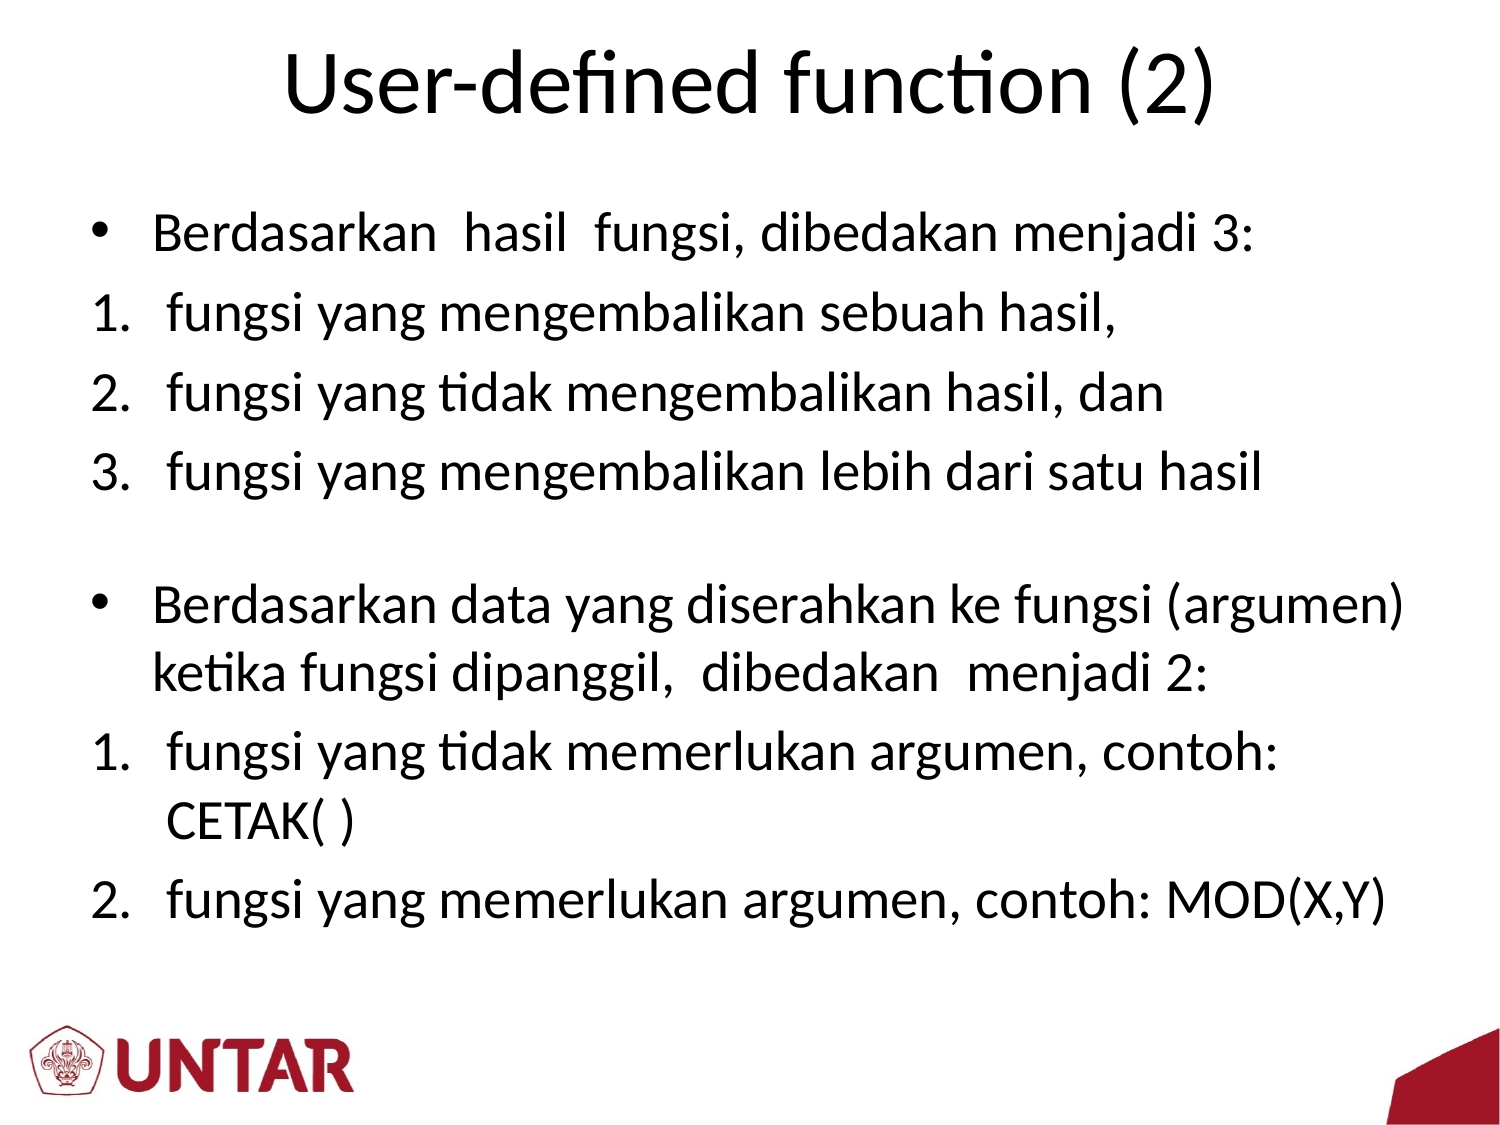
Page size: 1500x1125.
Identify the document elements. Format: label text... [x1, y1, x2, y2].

picture [0, 0, 1500, 1125]
title User-defined function (2) [75, 4, 1425, 150]
list Berdasarkan hasil fungsi, dibedakan menjadi 3: fungsi yang mengembalikan sebuah hasil, fungsi yang tidak mengembalikan hasil, dan fungsi yang mengembalikan lebih dari satu hasil Berdasarkan data yang diserahkan ke fungsi (argumen) ketika fungsi dipanggil, dibedakan menjadi 2: fungsi yang tidak memerlukan argumen, contoh: CETAK( ) fungsi yang memerlukan argumen, contoh: MOD(X,Y) [75, 187, 1425, 1075]
